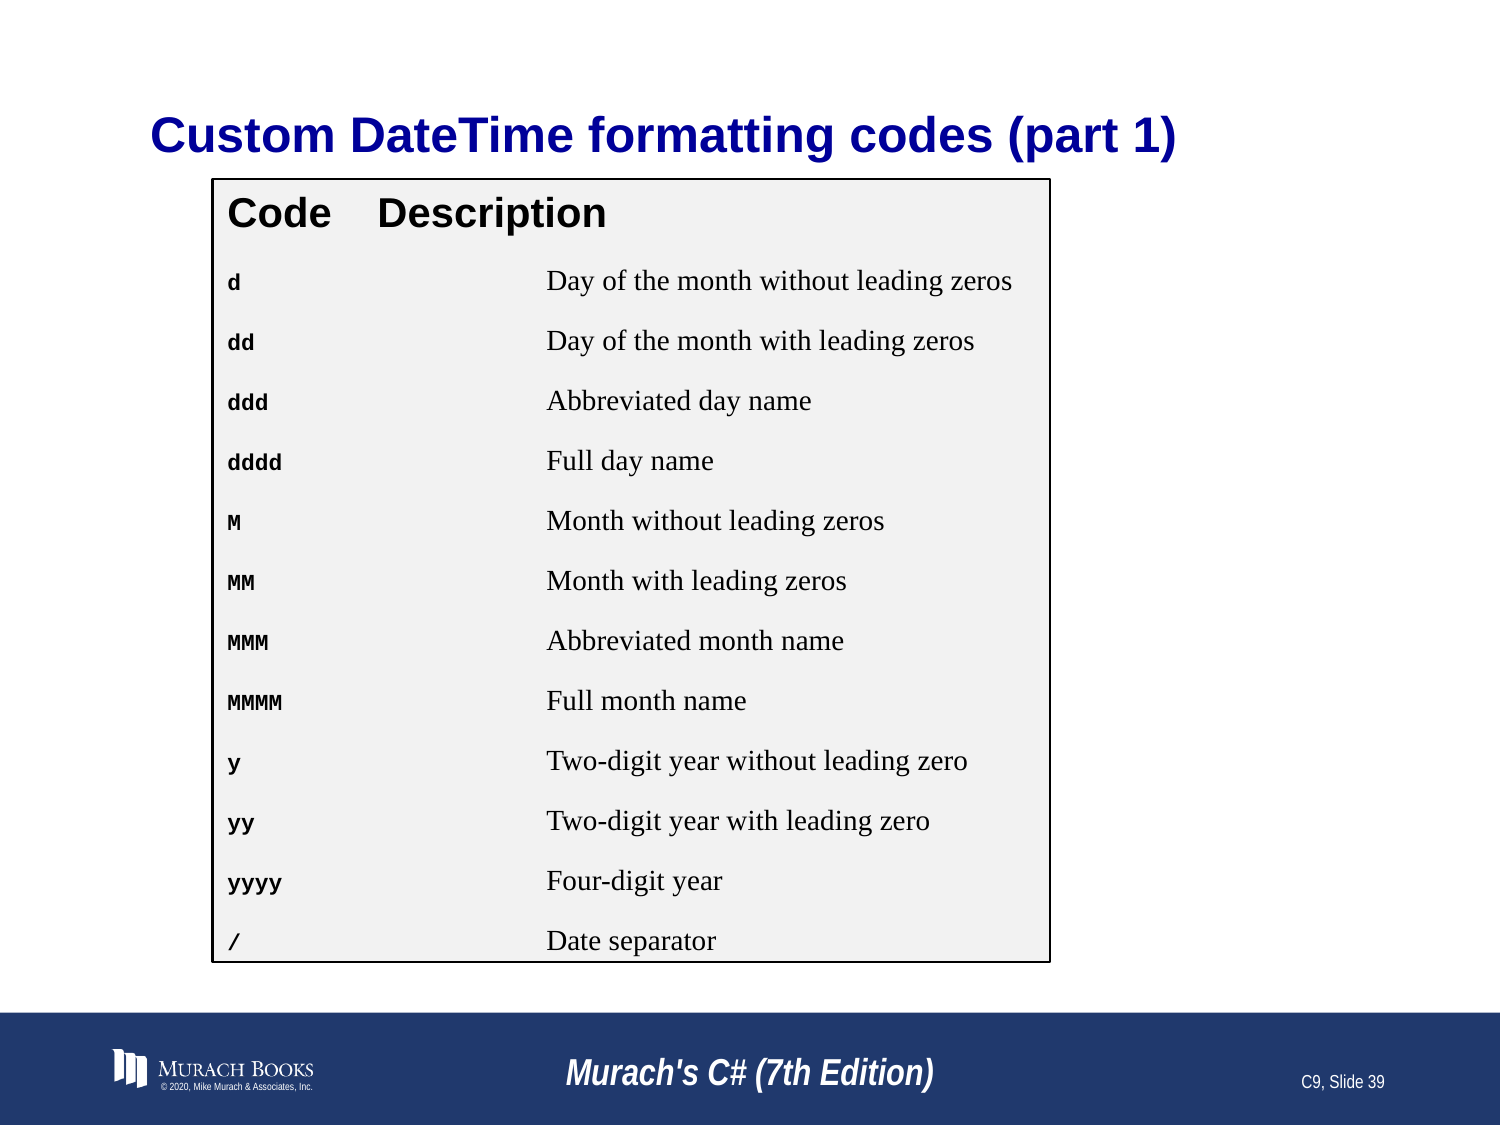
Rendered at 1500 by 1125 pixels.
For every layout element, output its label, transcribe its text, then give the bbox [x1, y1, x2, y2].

slide_number Murach's C# (7th Edition) [463, 1025, 1050, 1100]
list Code Description d Day of the month without leading zeros dd Day of the month with leading zeros ddd Abbreviated day name dddd Full day name M Month without leading zeros MM Month with leading zeros MMM Abbreviated month name MMMM Full month name y Two-digit year without leading zero yy Two-digit year with leading zero yyyy Four-digit year / Date separator [210, 176, 1053, 965]
title Custom DateTime formatting codes (part 1) [150, 102, 1350, 164]
slide_number C9, Slide 39 [1087, 1025, 1400, 1100]
footer © 2020, Mike Murach & Associates, Inc. [12, 1025, 463, 1100]
